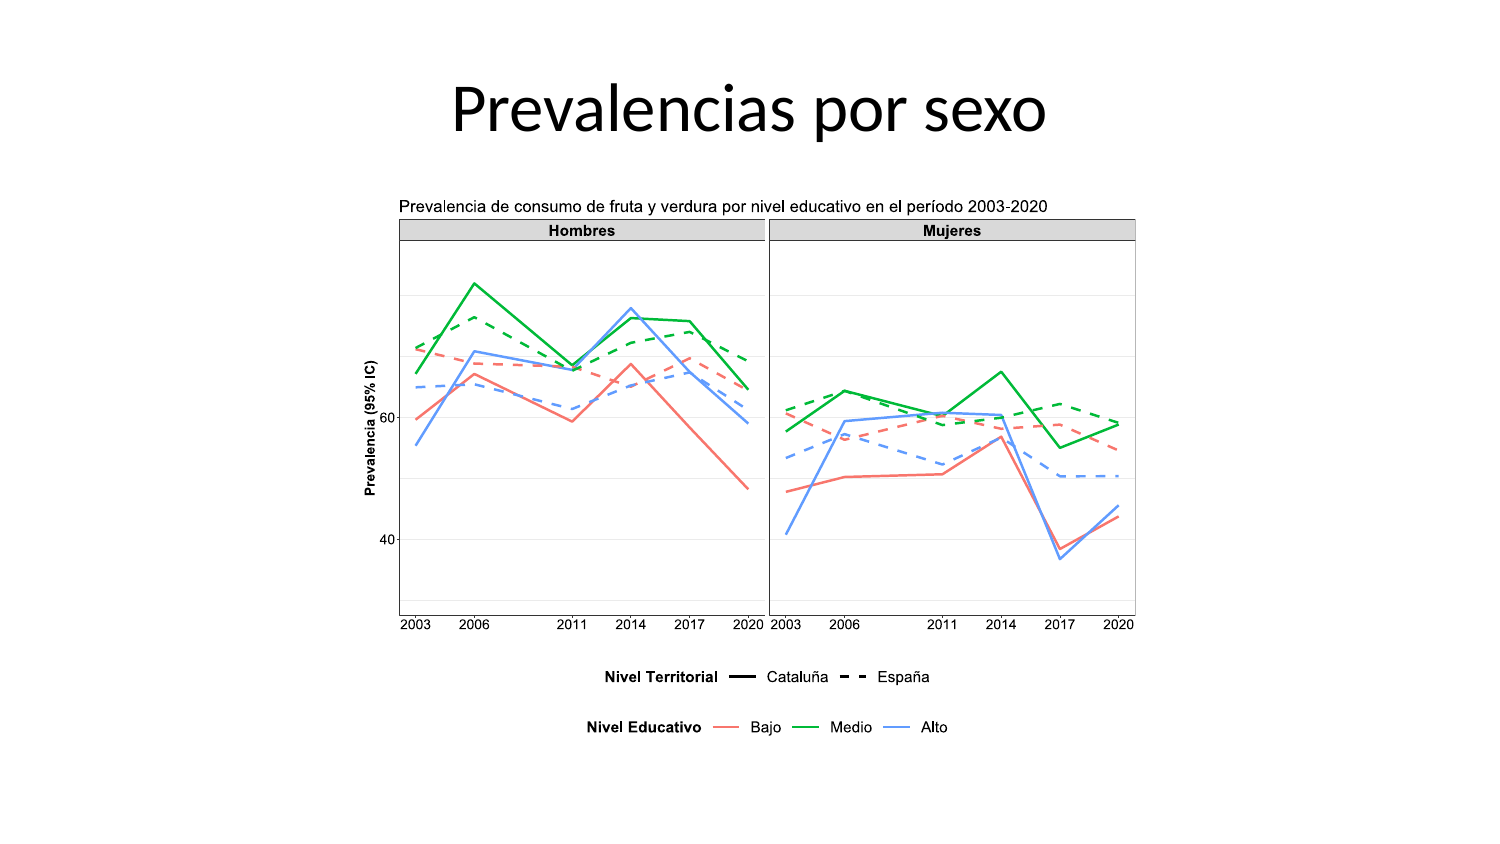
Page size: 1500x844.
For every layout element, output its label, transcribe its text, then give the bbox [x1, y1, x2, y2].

picture [360, 195, 1140, 753]
title Prevalencias por sexo [75, 33, 1425, 175]
